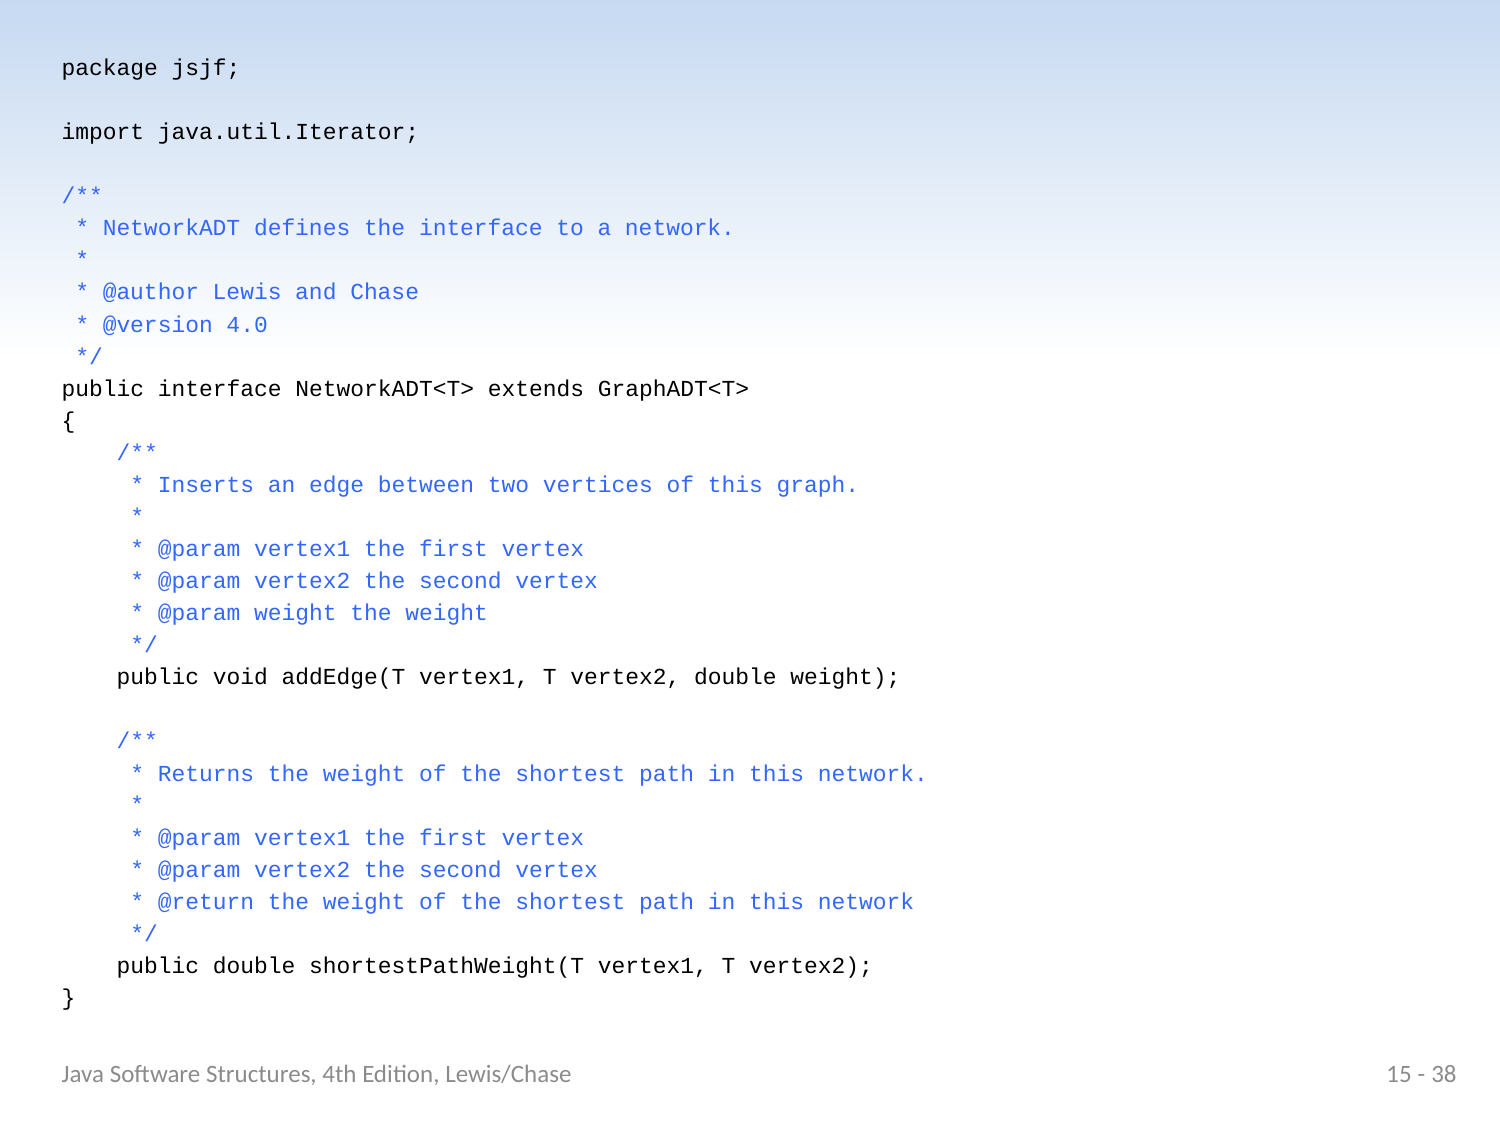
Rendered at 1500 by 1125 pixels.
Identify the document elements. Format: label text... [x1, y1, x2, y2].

list package jsjf; import java.util.Iterator; /** * NetworkADT defines the interface to a network. * * @author Lewis and Chase * @version 4.0 */ public interface NetworkADT<T> extends GraphADT<T> { /** * Inserts an edge between two vertices of this graph. * * @param vertex1 the first vertex * @param vertex2 the second vertex * @param weight the weight */ public void addEdge(T vertex1, T vertex2, double weight); /** * Returns the weight of the shortest path in this network. * * @param vertex1 the first vertex * @param vertex2 the second vertex * @return the weight of the shortest path in this network */ public double shortestPathWeight(T vertex1, T vertex2); } [46, 45, 1473, 1043]
footer Java Software Structures, 4th Edition, Lewis/Chase [46, 1042, 1122, 1103]
slide_number 15 - 38 [1122, 1042, 1472, 1103]
